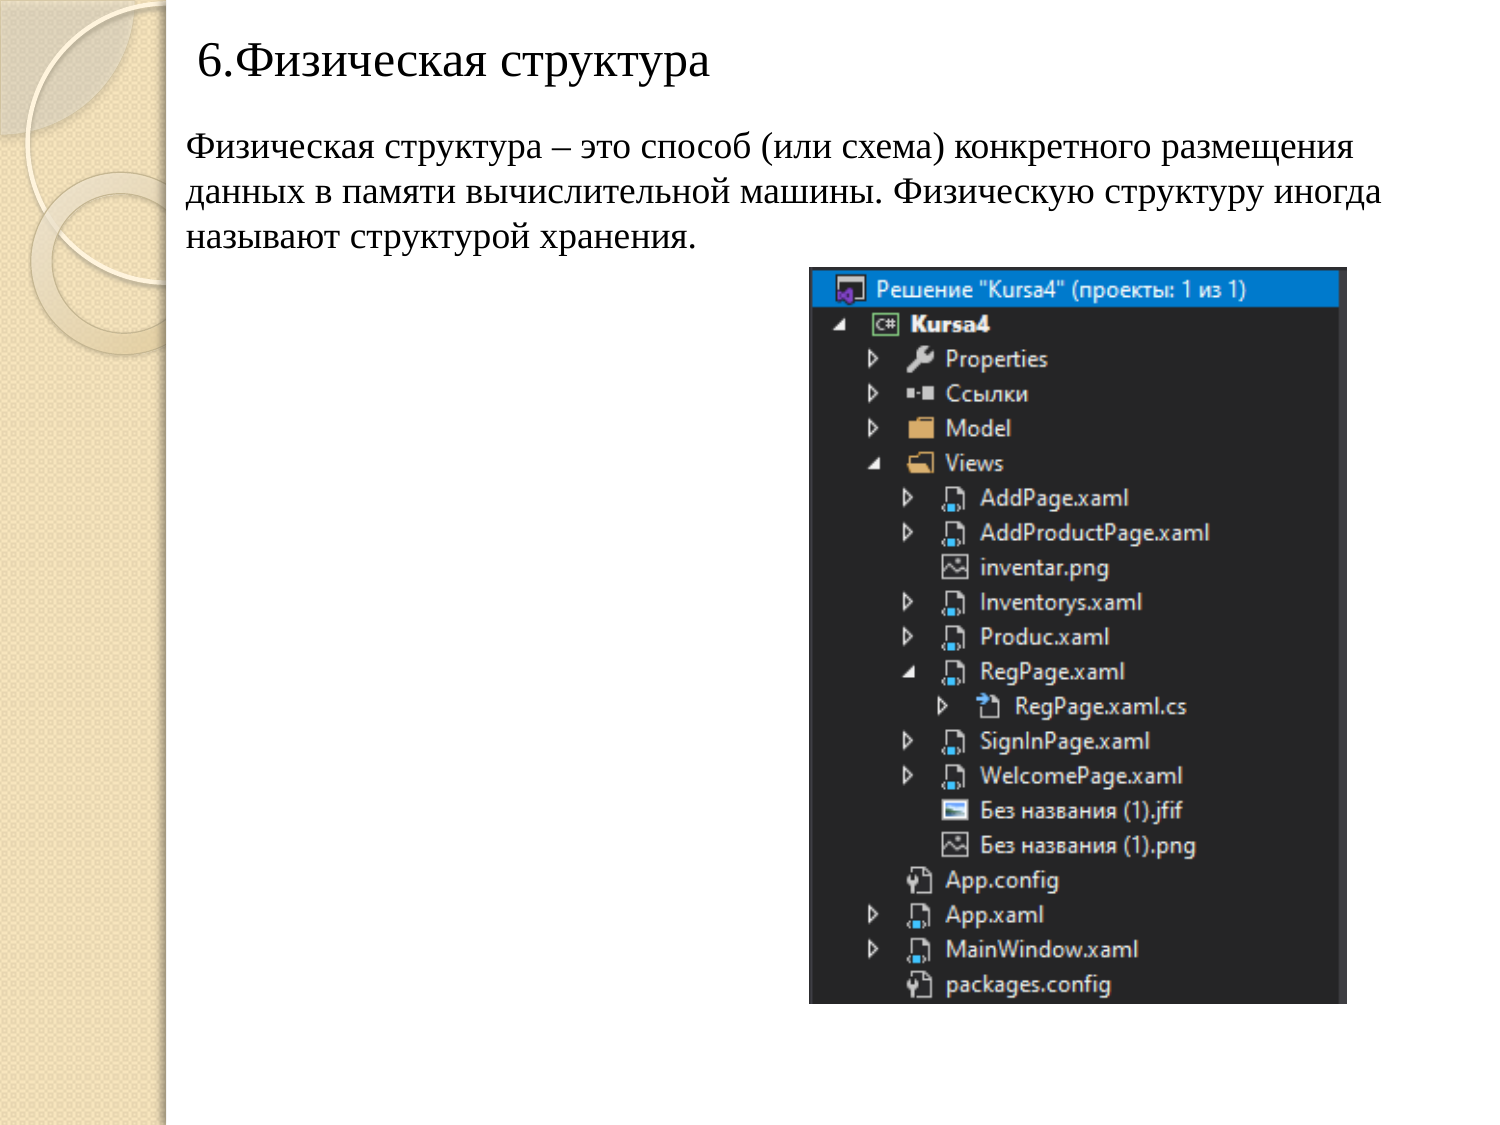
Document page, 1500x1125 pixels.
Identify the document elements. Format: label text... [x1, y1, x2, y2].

text_box 6.Физическая структура [182, 19, 1471, 94]
picture [808, 266, 1347, 1004]
text_box Физическая структура – это способ (или схема) конкретного размещения данных в памяти вычислительной машины. Физическую структуру иногда называют структурой хранения. [171, 113, 1435, 309]
